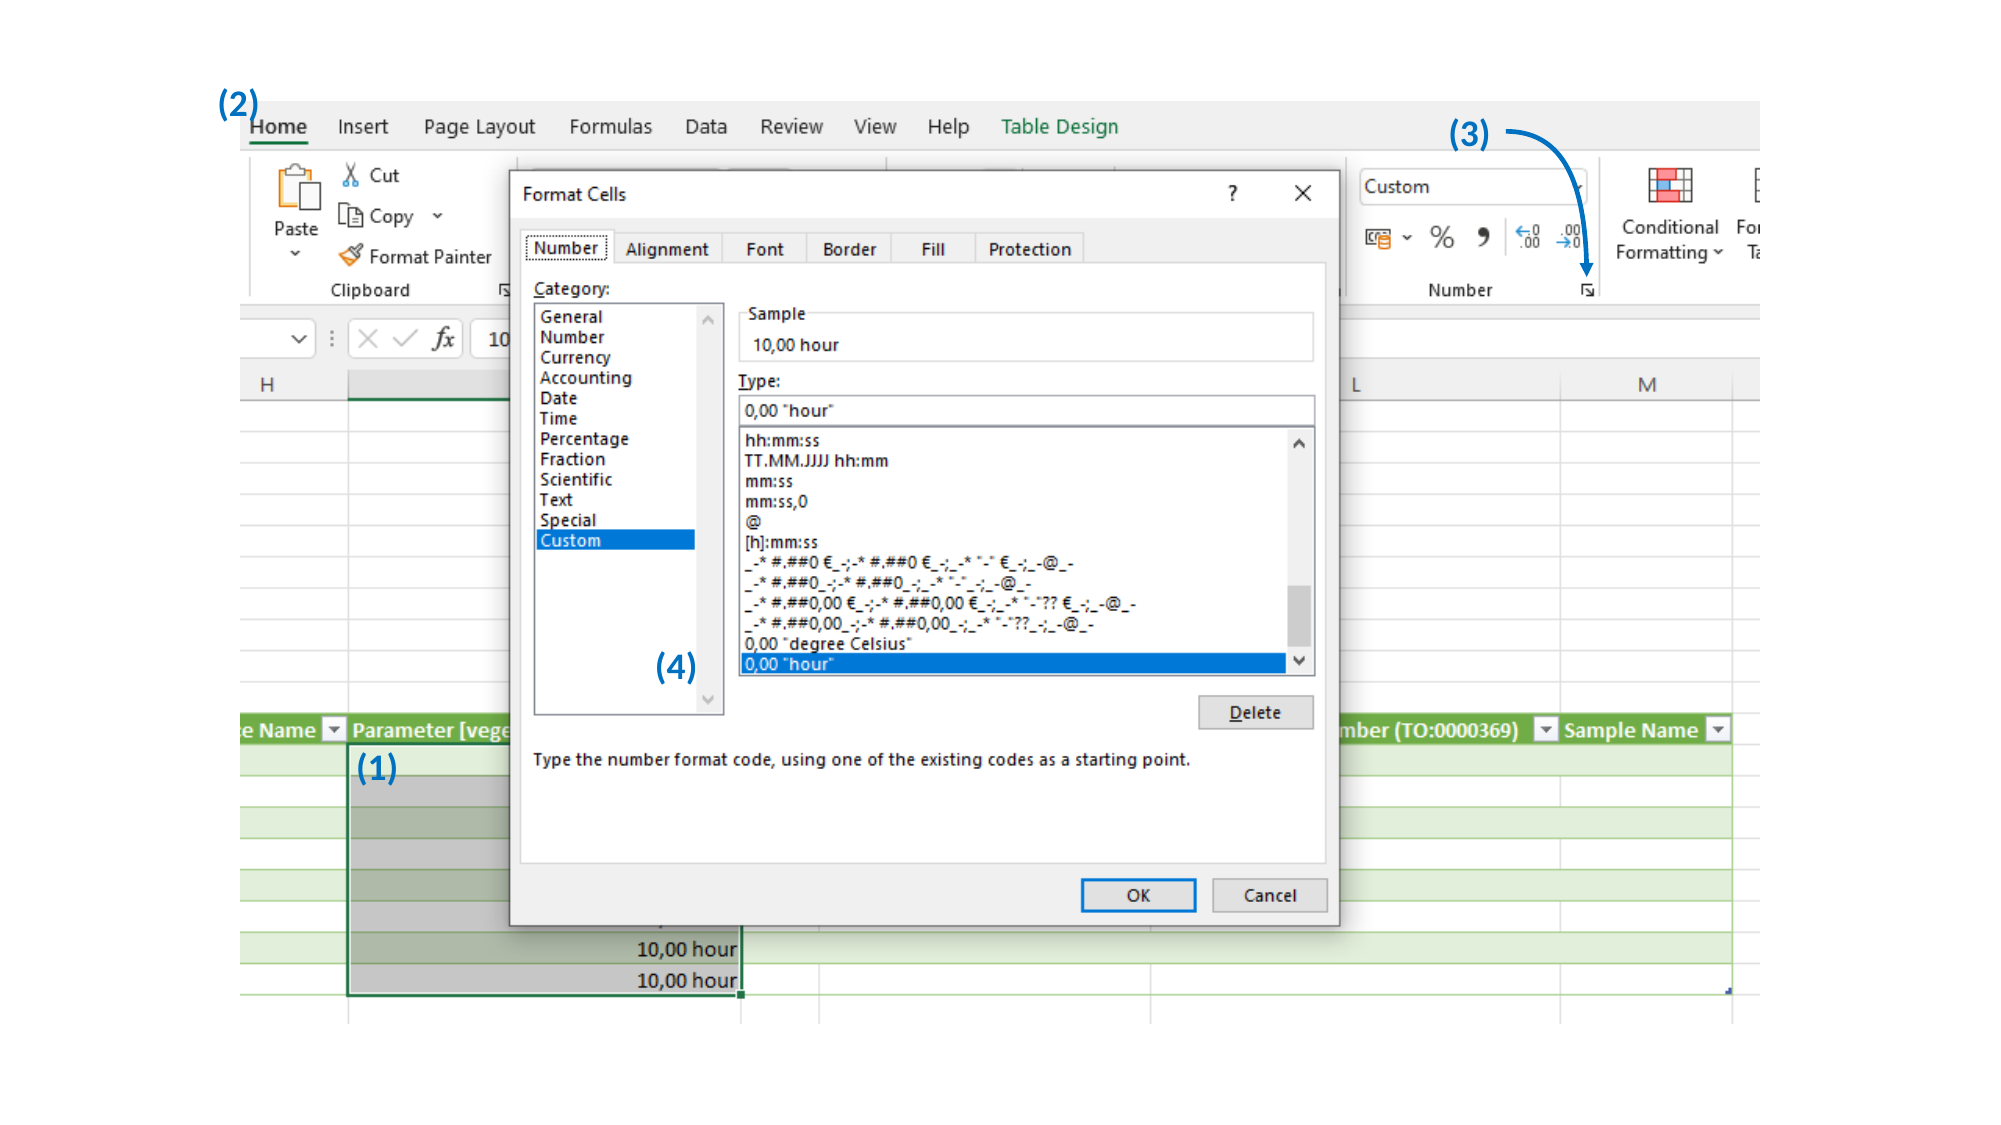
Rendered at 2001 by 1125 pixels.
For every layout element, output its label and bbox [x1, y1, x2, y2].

text_box [201, 71, 1760, 1024]
